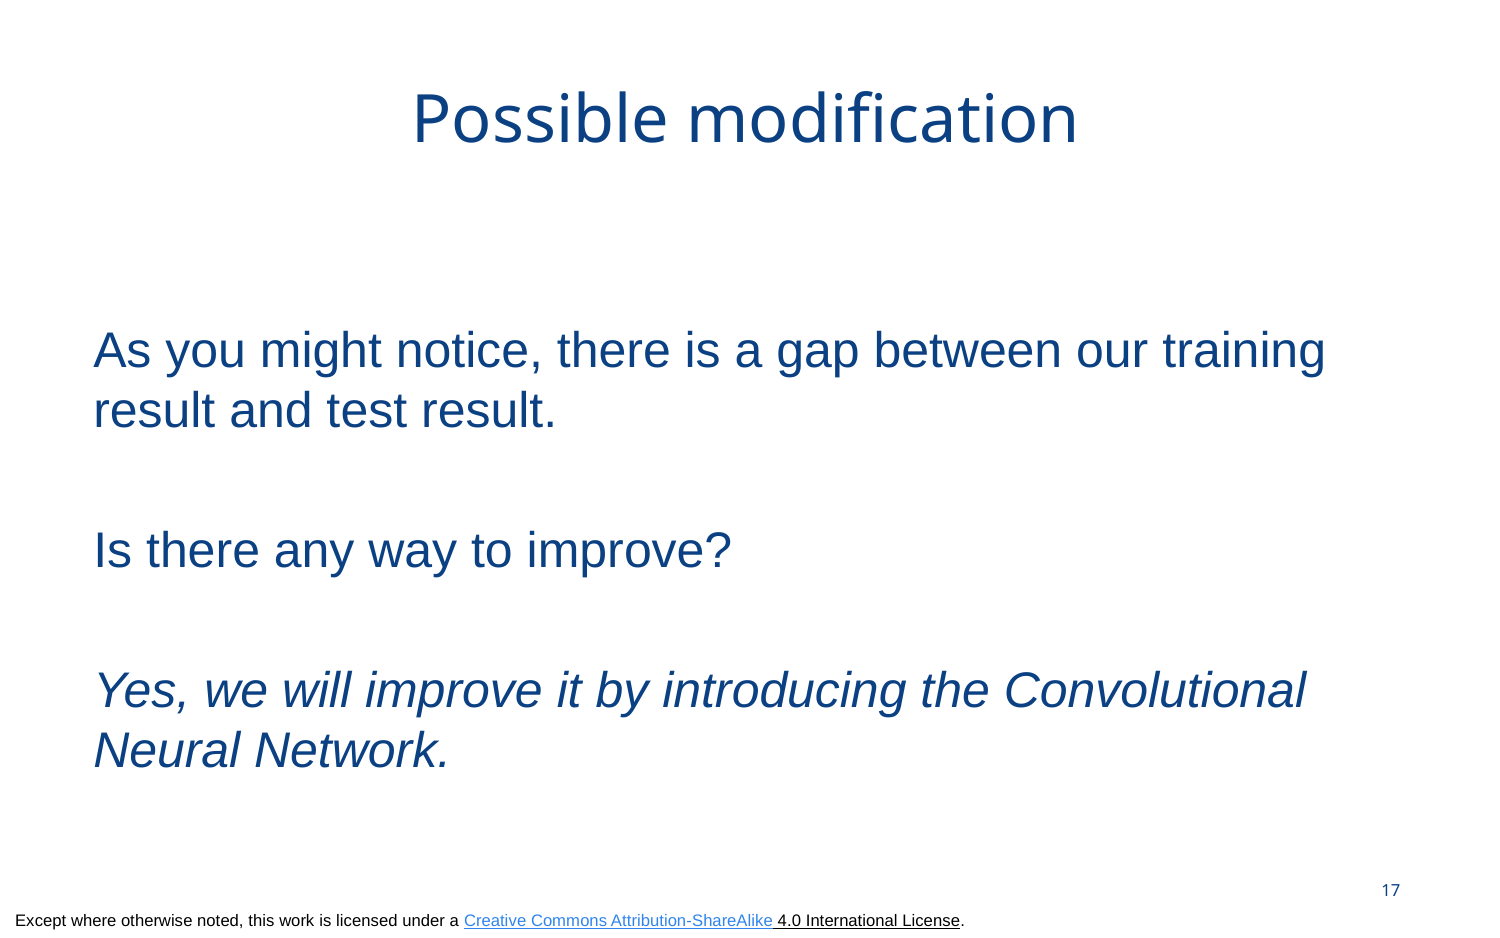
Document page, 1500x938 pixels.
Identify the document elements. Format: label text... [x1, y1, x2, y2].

title Possible modification [77, 26, 1416, 205]
list As you might notice, there is a gap between our training result and test result. Is there any way to improve? Yes, we will improve it by introducing the Convolutional Neural Network. [77, 239, 1416, 857]
slide_number 17 [1347, 866, 1416, 917]
